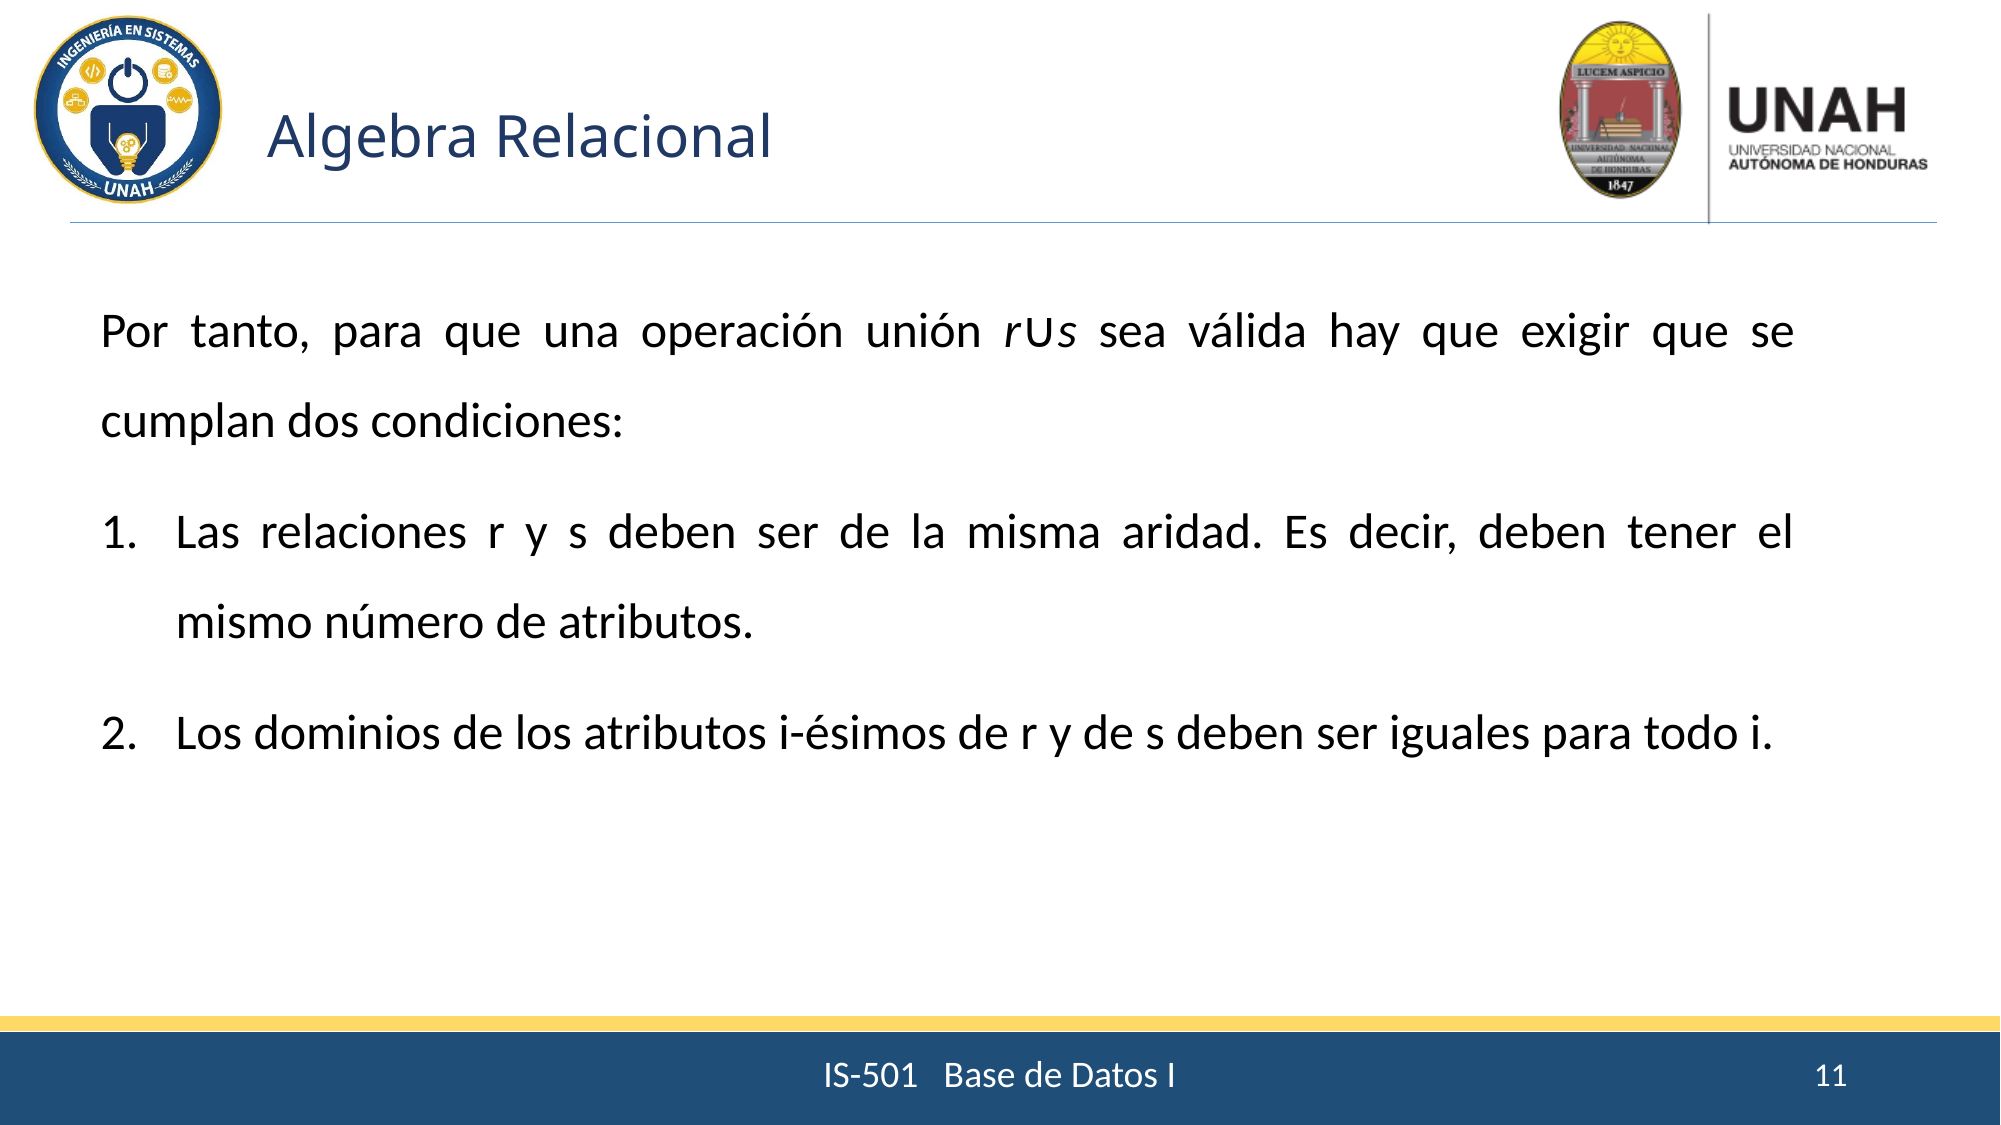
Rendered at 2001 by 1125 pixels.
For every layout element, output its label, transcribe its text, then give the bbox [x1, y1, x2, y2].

title Algebra Relacional [252, 94, 1531, 183]
footer IS-501 Base de Datos I [662, 1042, 1338, 1103]
text_box [0, 1031, 2000, 1125]
text_box Por tanto, para que una operación unión r∪s sea válida hay que exigir que se cumplan dos condiciones: Las relaciones r y s deben ser de la misma aridad. Es decir, deben tener el mismo número de atributos. Los dominios de los atributos i-ésimos de r y de s deben ser iguales para todo i. [85, 260, 1811, 974]
text_box [0, 1016, 2000, 1031]
picture [1557, 7, 1938, 227]
slide_number 11 [1412, 1042, 1863, 1103]
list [18, 10, 238, 214]
